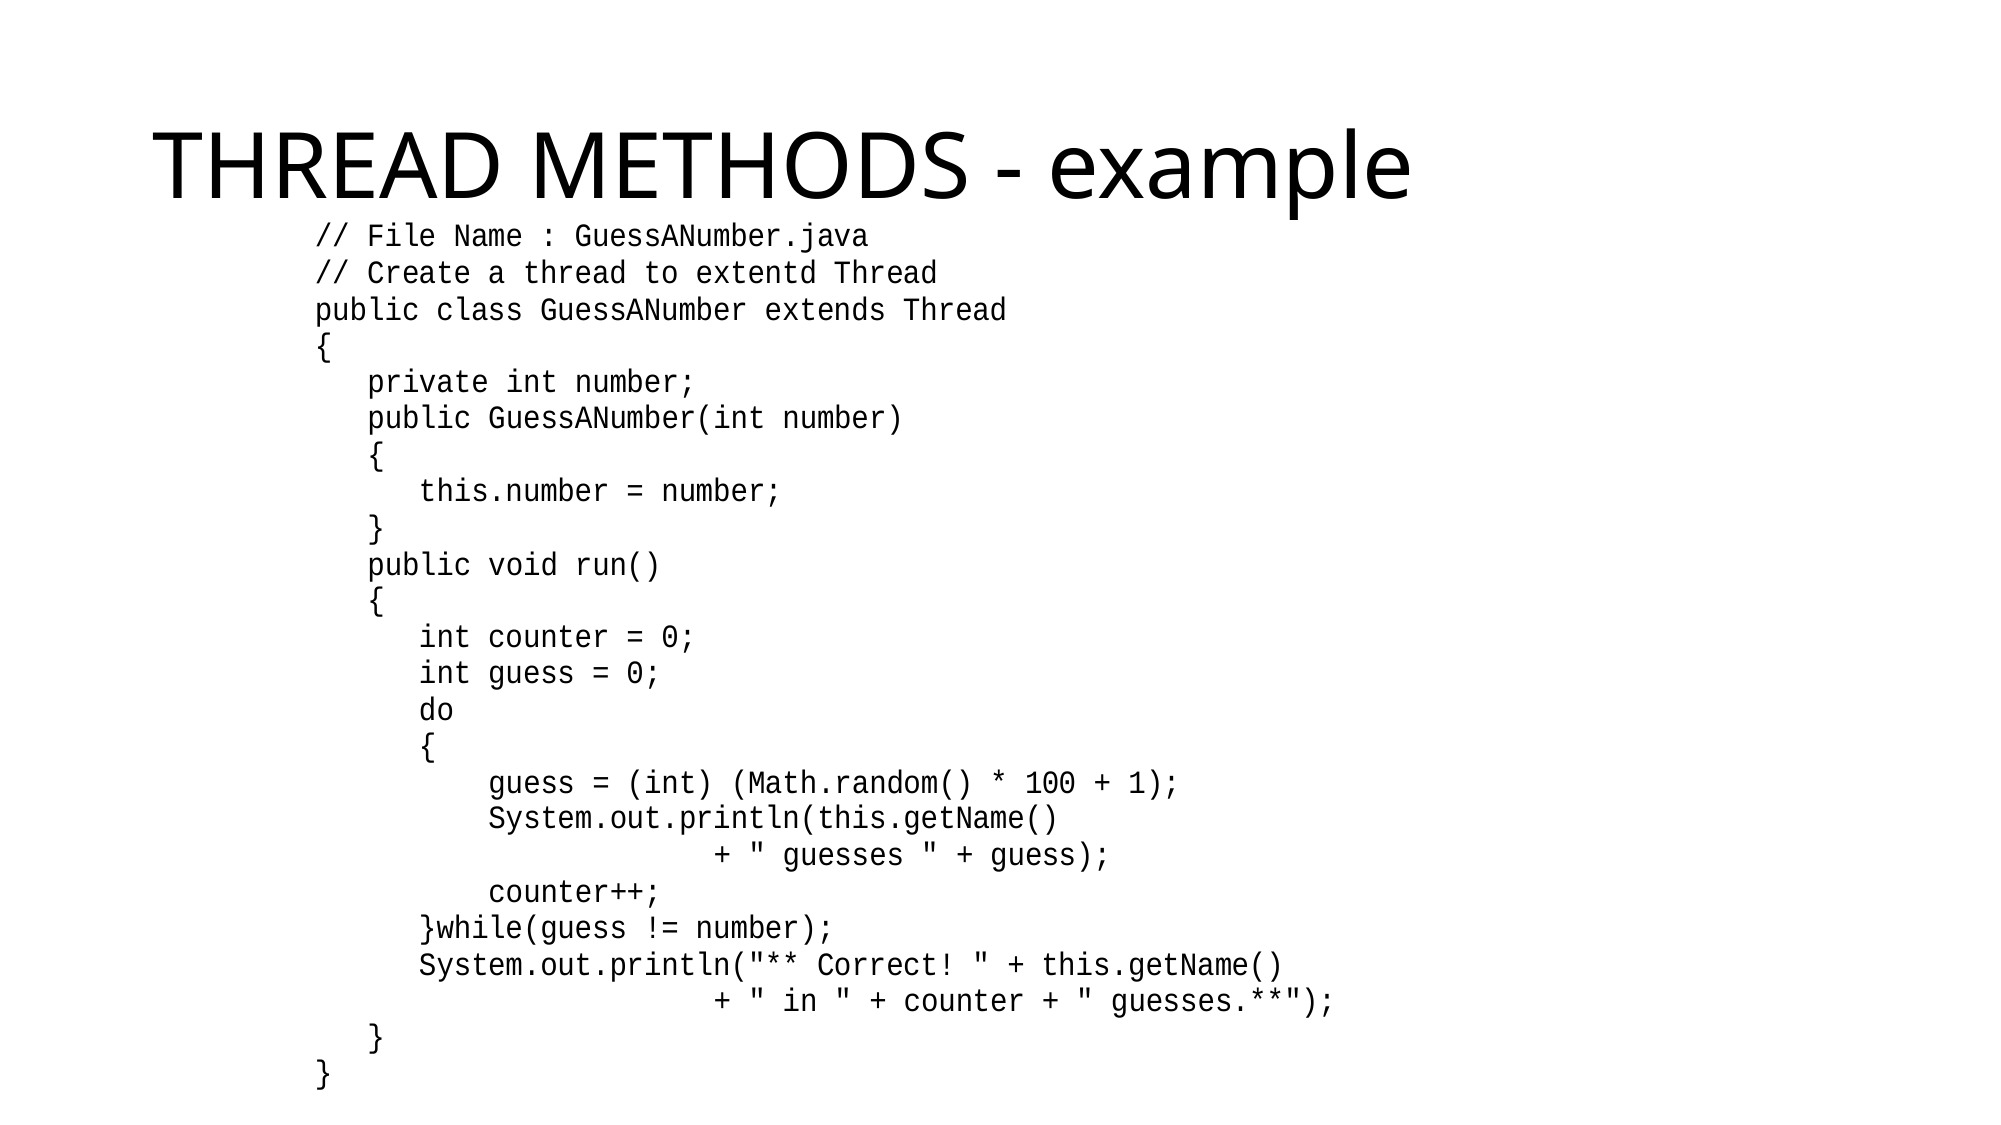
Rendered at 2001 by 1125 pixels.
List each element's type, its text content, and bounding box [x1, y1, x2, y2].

title THREAD METHODS - example [137, 59, 1863, 278]
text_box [314, 220, 1686, 1094]
